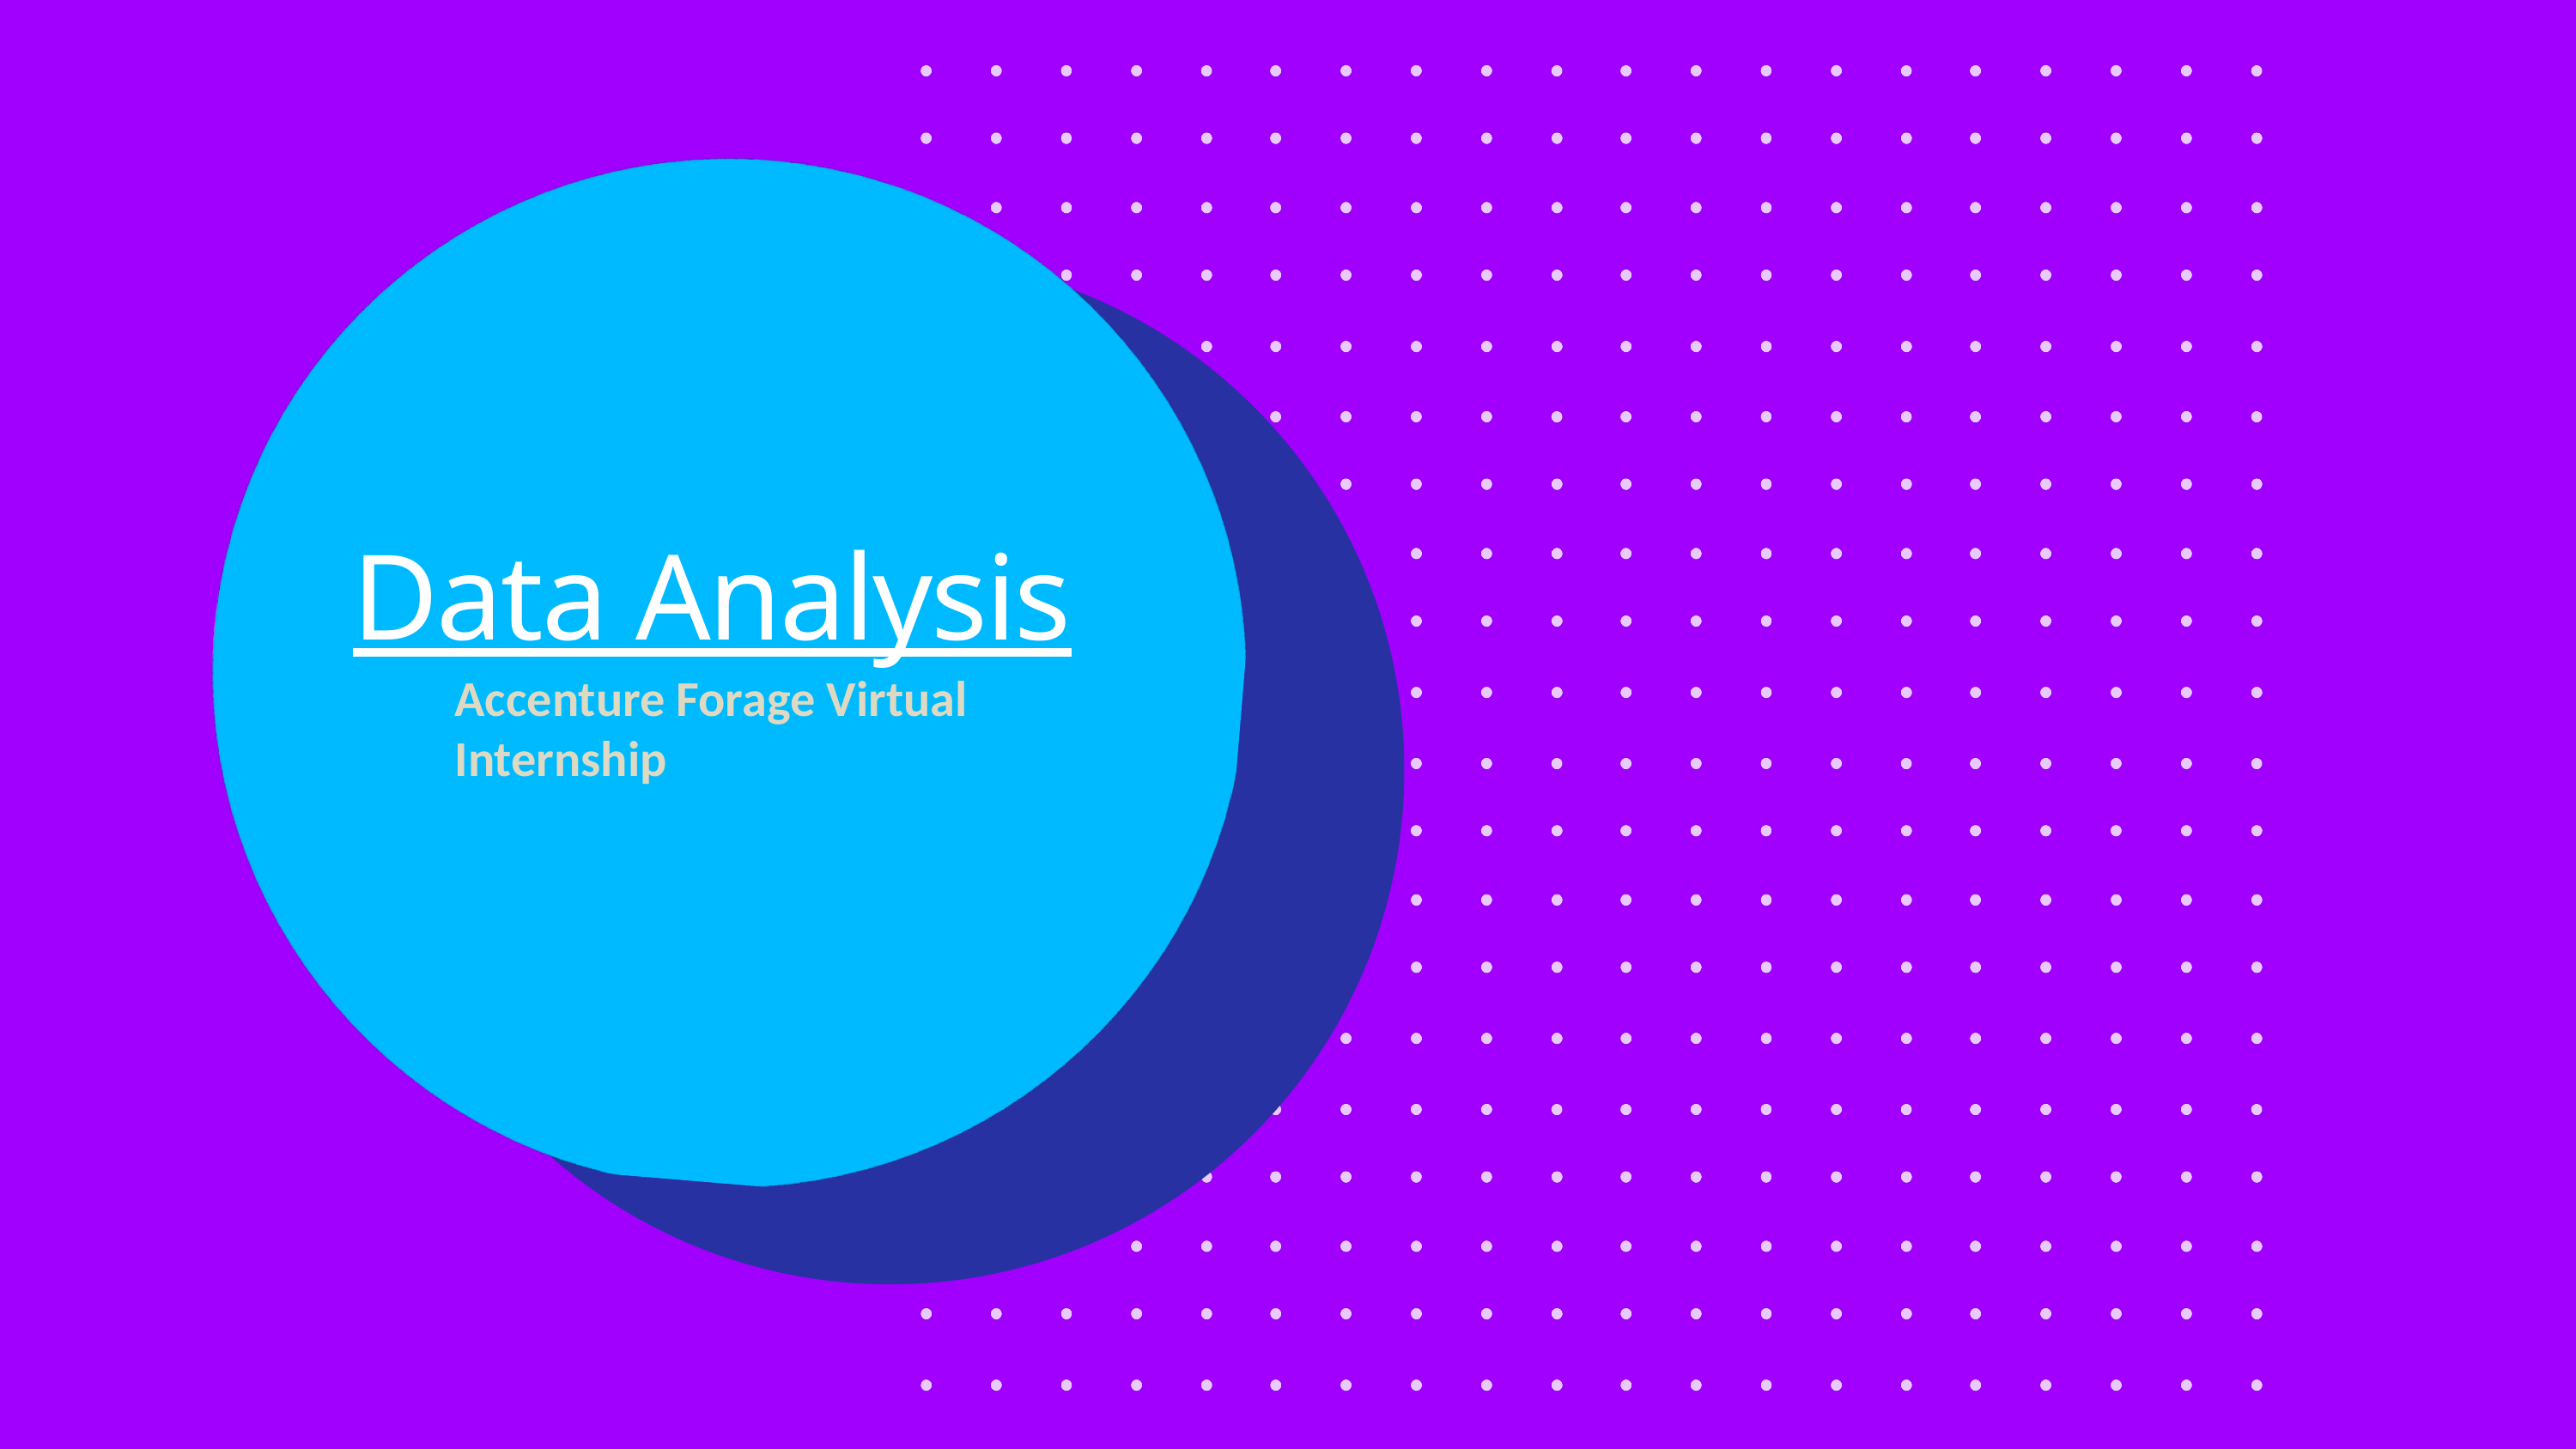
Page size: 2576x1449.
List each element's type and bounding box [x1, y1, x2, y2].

text_box [171, 112, 1405, 1285]
text_box [912, 60, 2267, 1395]
